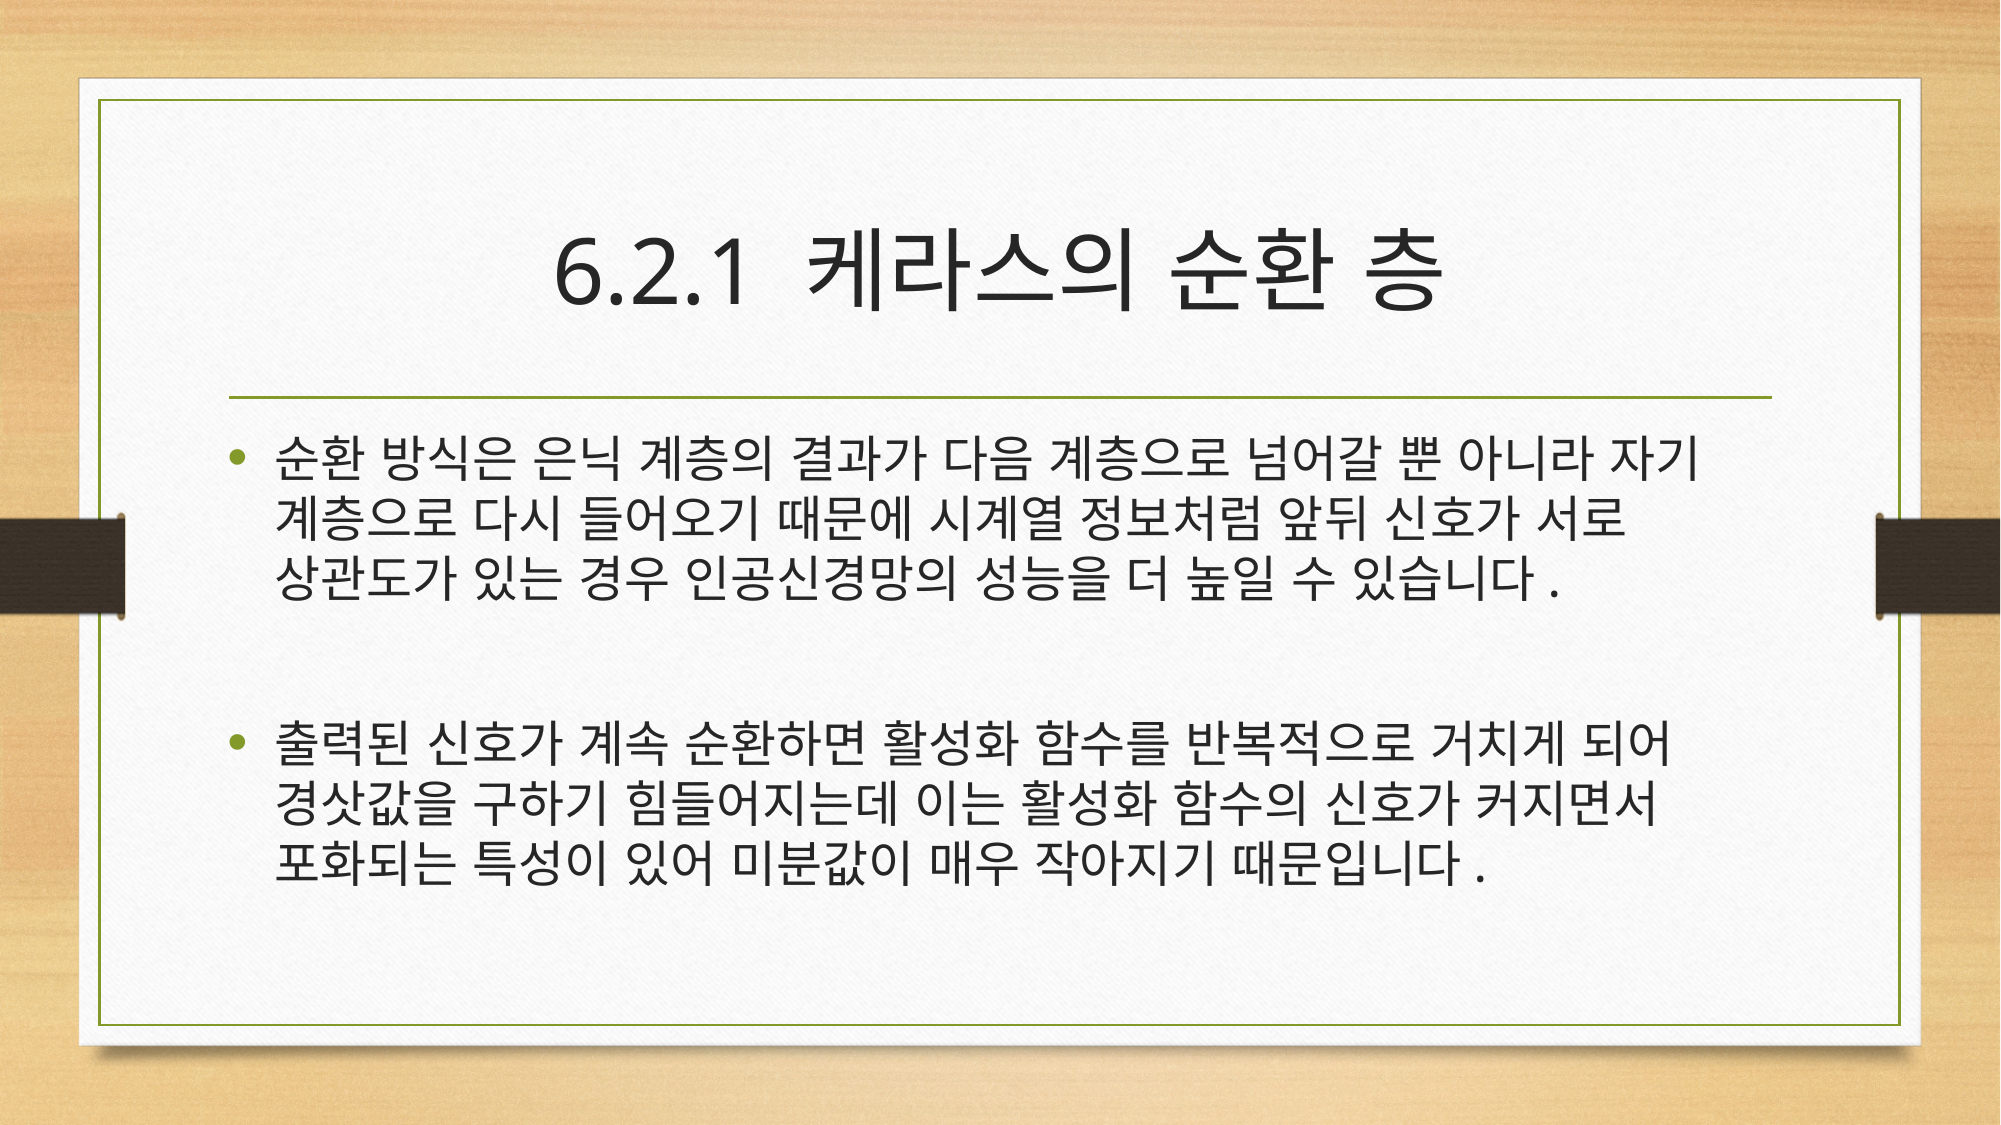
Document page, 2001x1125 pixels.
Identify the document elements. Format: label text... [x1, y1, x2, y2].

picture [0, 0, 2001, 1125]
title 6.2.1 케라스의 순환 층 [212, 161, 1788, 375]
list 순환 방식은 은닉 계층의 결과가 다음 계층으로 넘어갈 뿐 아니라 자기 계층으로 다시 들어오기 때문에 시계열 정보처럼 앞뒤 신호가 서로 상관도가 있는 경우 인공신경망의 성능을 더 높일 수 있습니다. 출력된 신호가 계속 순환하면 활성화 함수를 반복적으로 거치게 되어 경삿값을 구하기 힘들어지는데 이는 활성화 함수의 신호가 커지면서 포화되는 특성이 있어 미분값이 매우 작아지기 때문입니다. [212, 419, 1788, 964]
